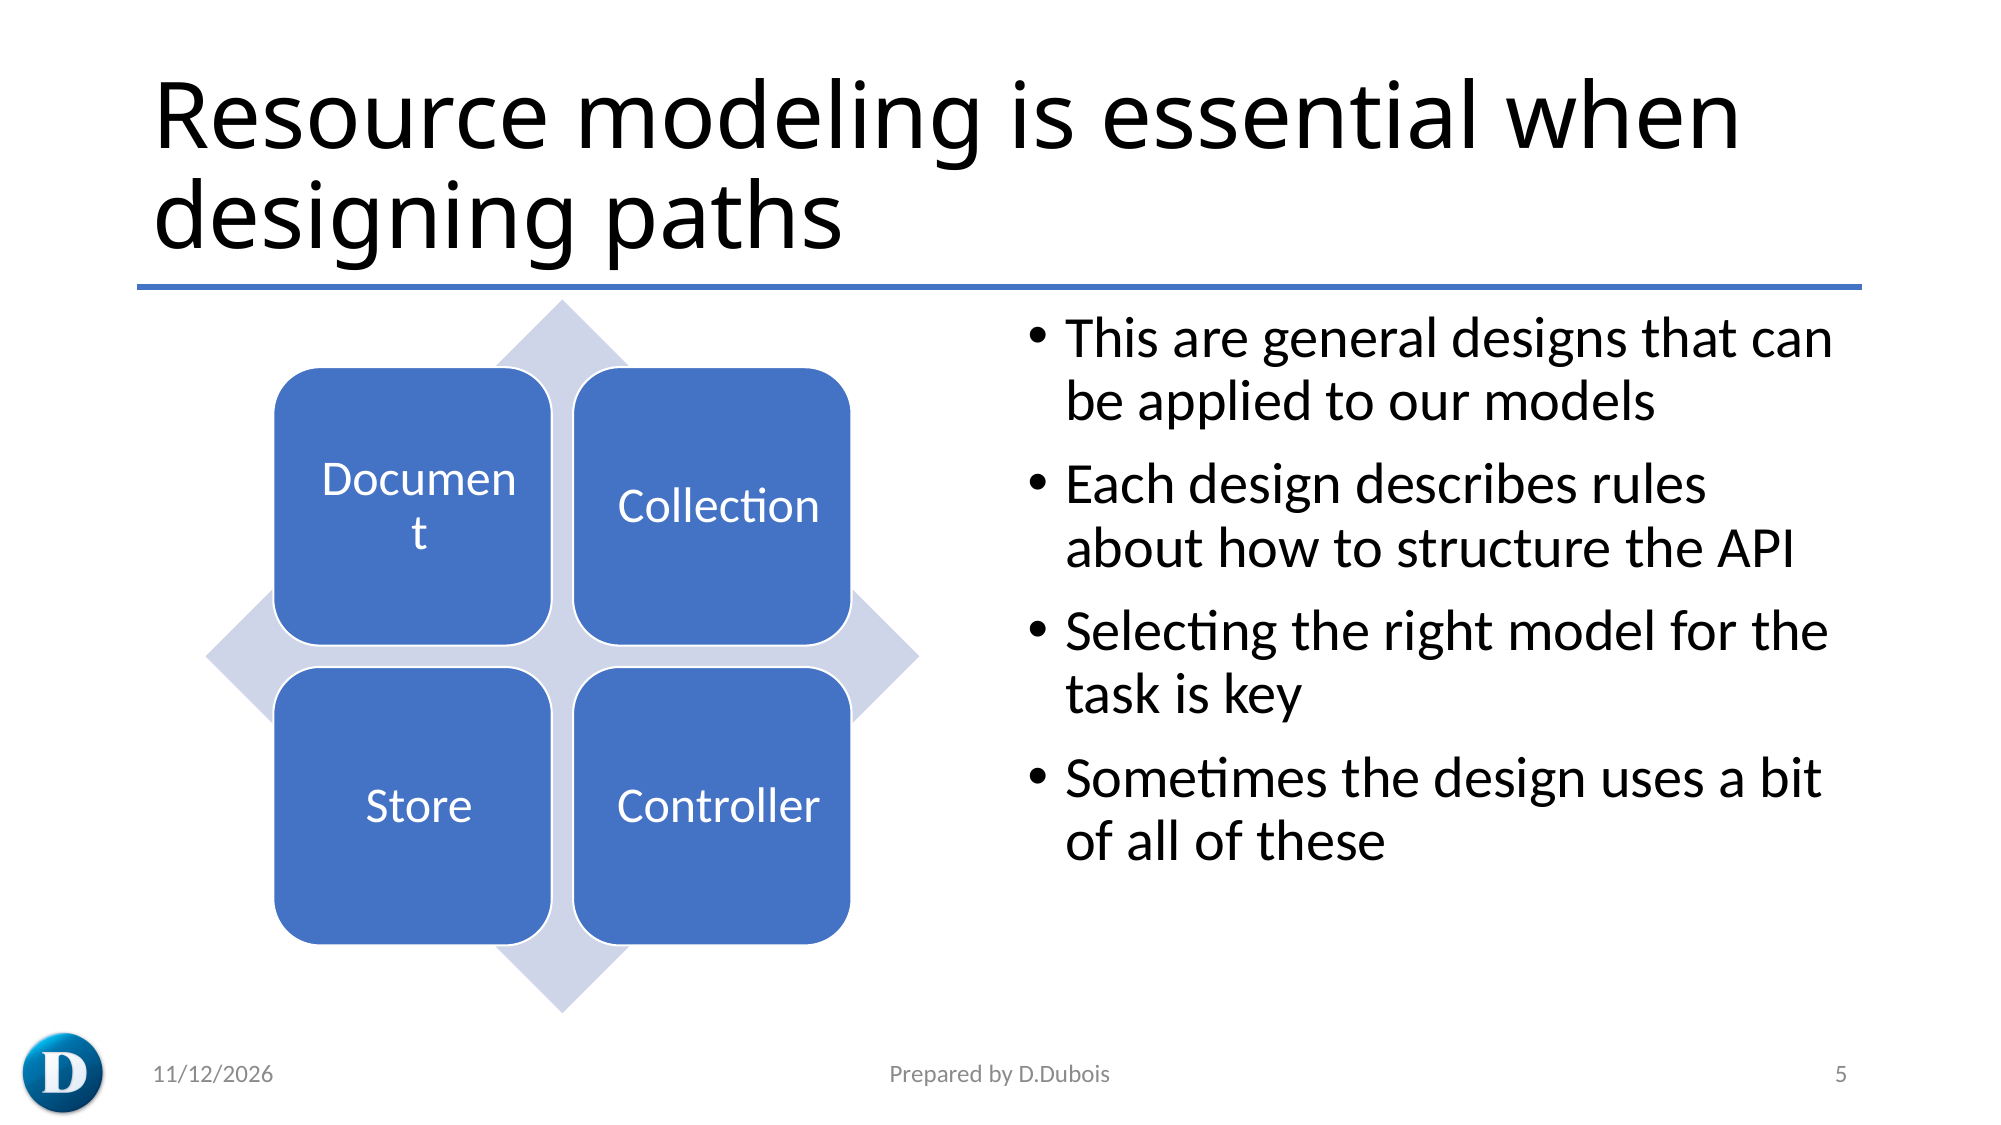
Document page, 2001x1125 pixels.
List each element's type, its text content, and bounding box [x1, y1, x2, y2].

slide_number 5 [1412, 1042, 1863, 1103]
footer Prepared by D.Dubois [662, 1042, 1338, 1103]
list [137, 299, 988, 1014]
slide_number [137, 1042, 588, 1103]
picture [14, 1024, 111, 1121]
list This are general designs that can be applied to our models Each design describes rules about how to structure the API Selecting the right model for the task is key Sometimes the design uses a bit of all of these [1012, 299, 1863, 1014]
title Resource modeling is essential when designing paths [137, 59, 1863, 278]
